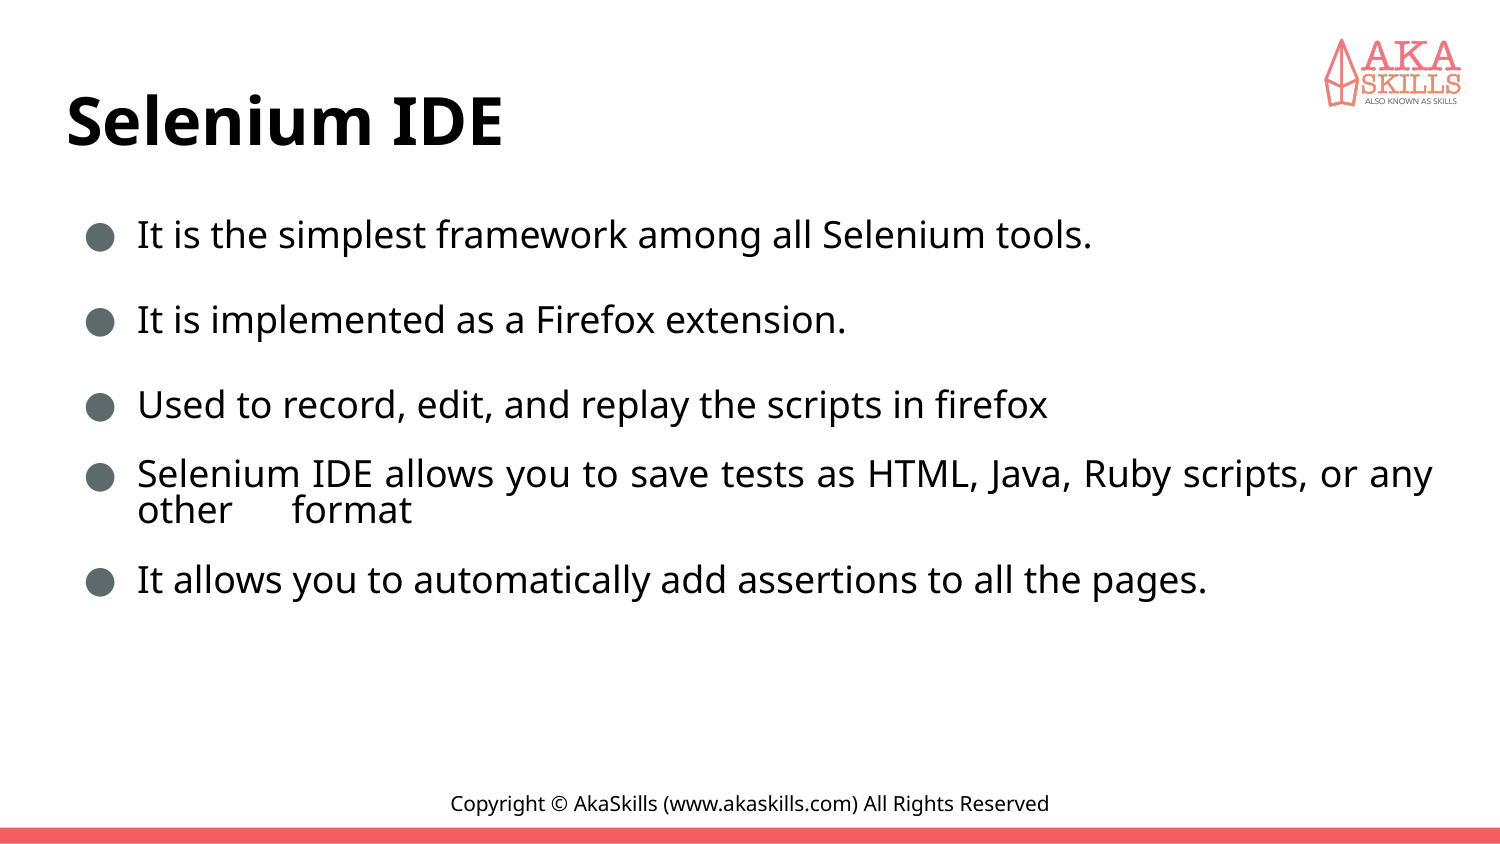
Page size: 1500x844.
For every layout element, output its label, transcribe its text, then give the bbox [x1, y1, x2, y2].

picture [1320, 33, 1469, 114]
title Selenium IDE [51, 64, 1449, 167]
list It is the simplest framework among all Selenium tools. It is implemented as a Firefox extension. Used to record, edit, and replay the scripts in firefox Selenium IDE allows you to save tests as HTML, Java, Ruby scripts, or any other format It allows you to automatically add assertions to all the pages. [51, 189, 1449, 750]
